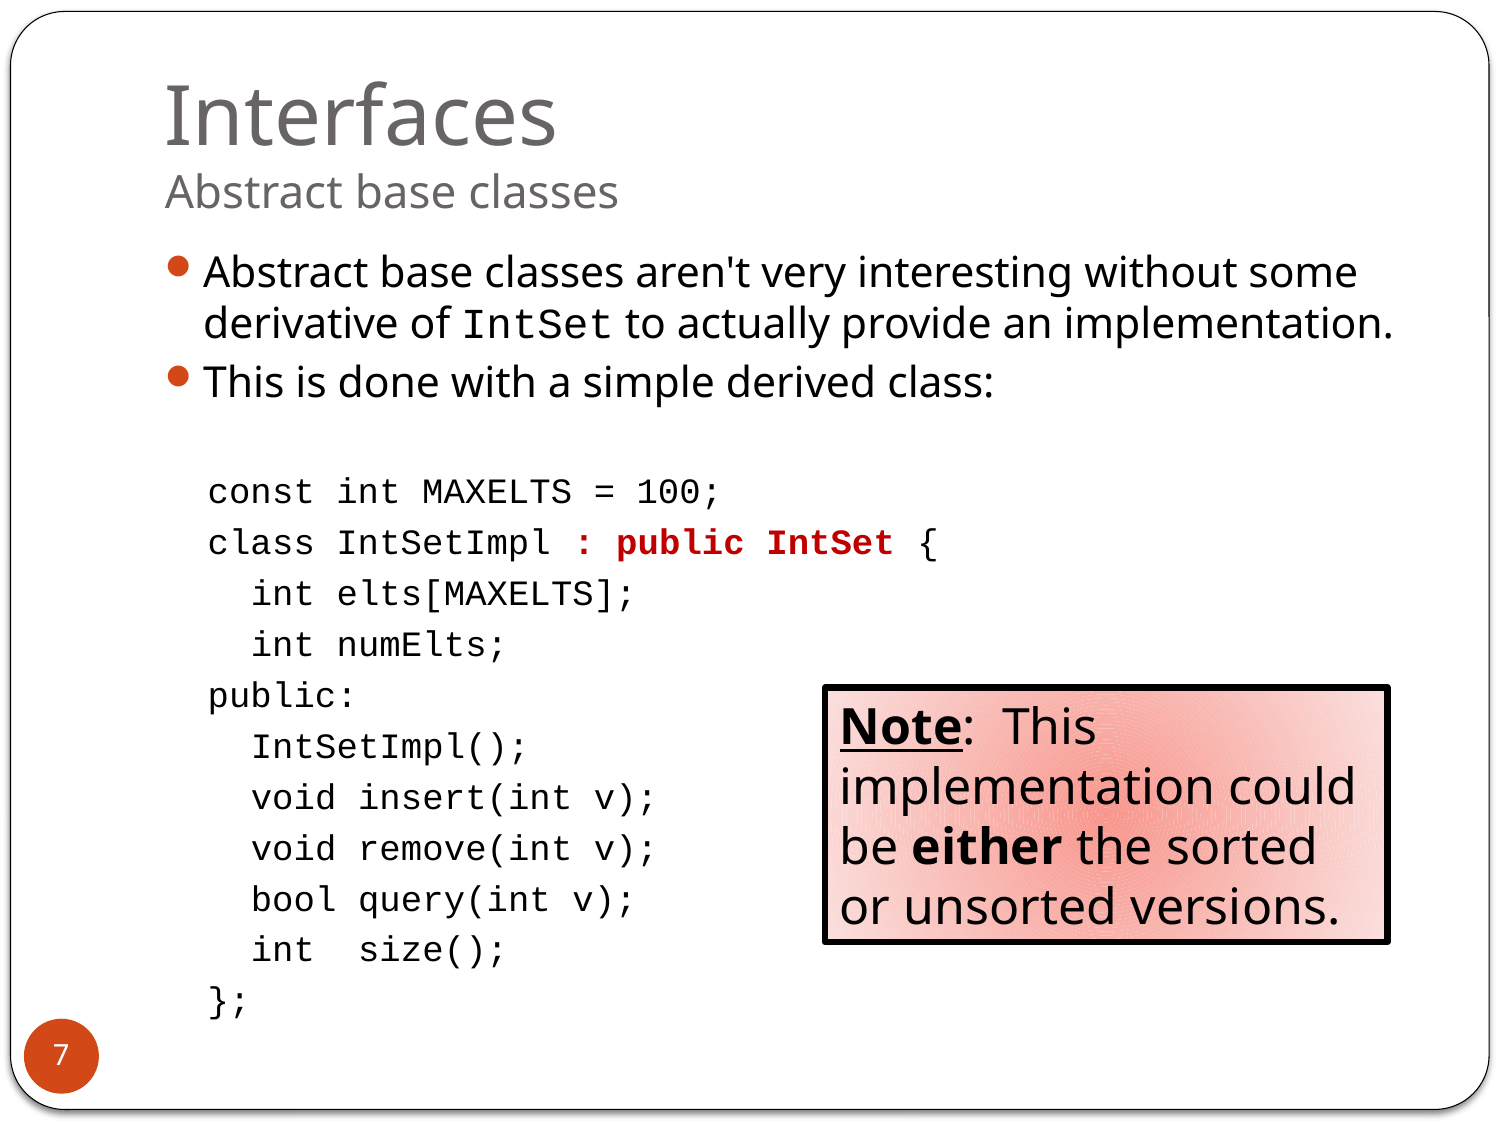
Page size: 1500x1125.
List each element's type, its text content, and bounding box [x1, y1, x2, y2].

text_box Note: This implementation could be either the sorted or unsorted versions. [825, 687, 1388, 943]
list Abstract base classes aren't very interesting without some derivative of IntSet to actually provide an implementation. This is done with a simple derived class: const int MAXELTS = 100; class IntSetImpl : public IntSet { int elts[MAXELTS]; int numElts; public: IntSetImpl(); void insert(int v); void remove(int v); bool query(int v); int size(); }; [150, 237, 1425, 1075]
title Interfaces Abstract base classes [150, 45, 1425, 233]
slide_number 7 [23, 1018, 99, 1094]
